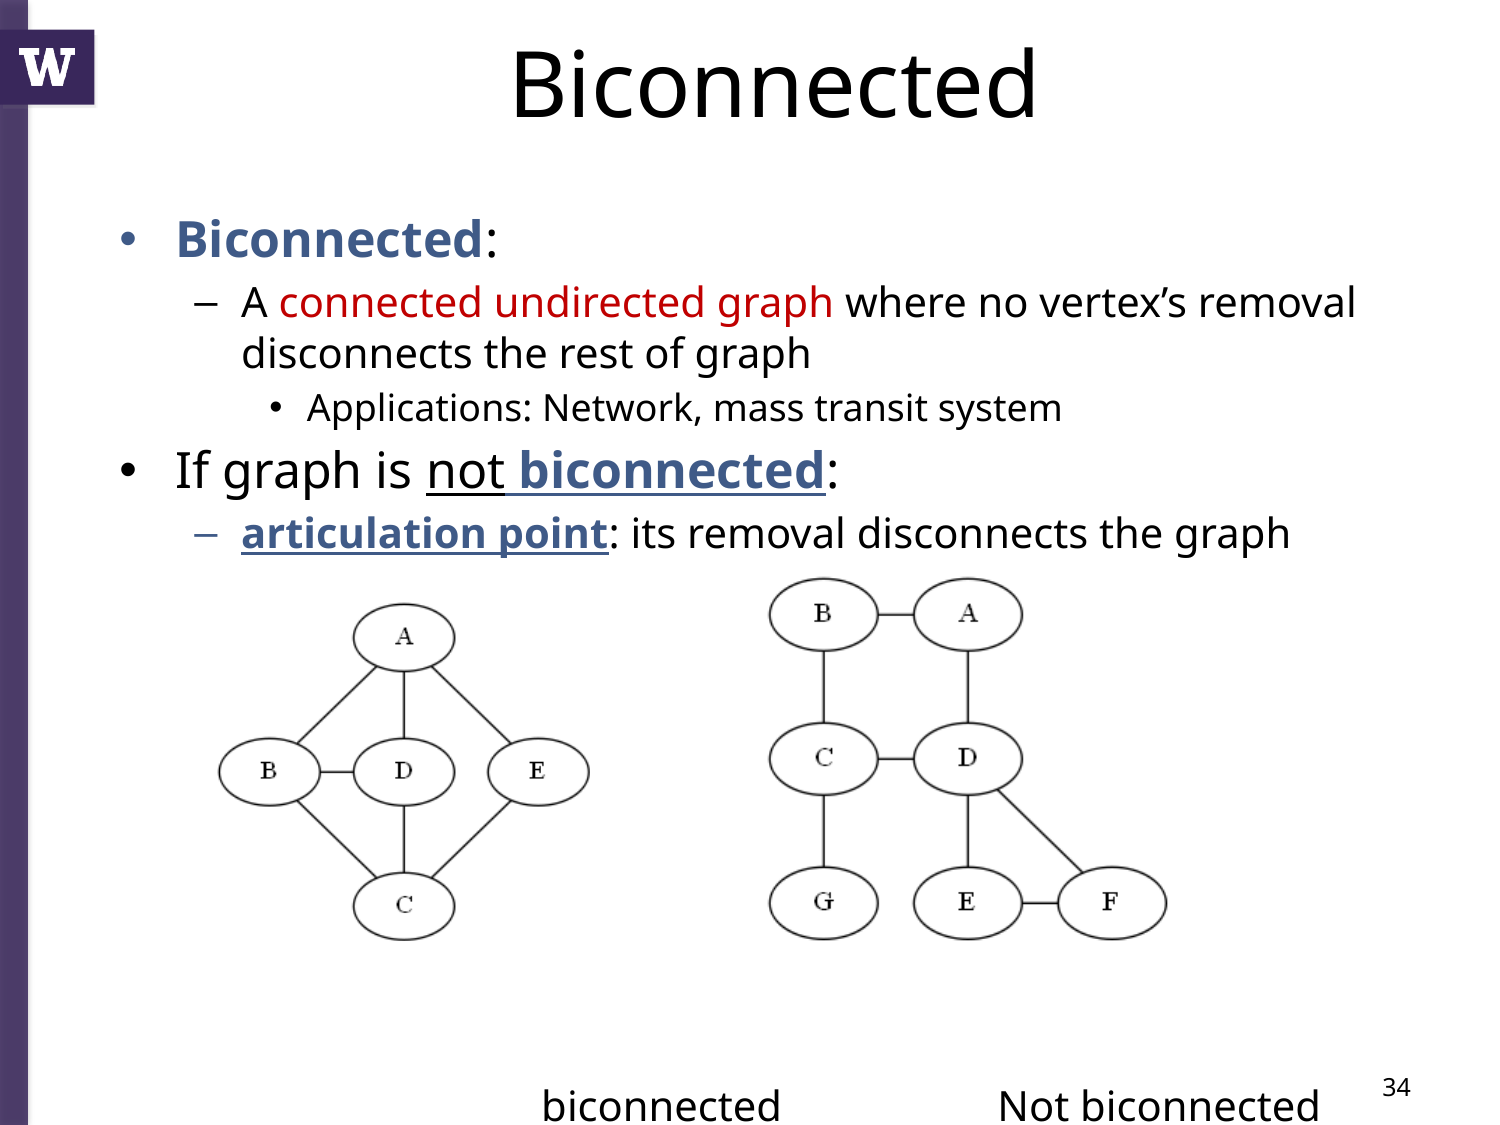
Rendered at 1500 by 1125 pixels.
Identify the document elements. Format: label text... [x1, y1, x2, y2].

list Biconnected: A connected undirected graph where no vertex’s removal disconnects the rest of graph Applications: Network, mass transit system If graph is not biconnected: articulation point: its removal disconnects the graph biconnected Not biconnected [104, 200, 1455, 838]
title Biconnected [99, 12, 1450, 150]
picture [762, 571, 1176, 949]
picture [212, 597, 597, 949]
picture [19, 48, 75, 86]
slide_number 34 [1312, 1074, 1427, 1103]
